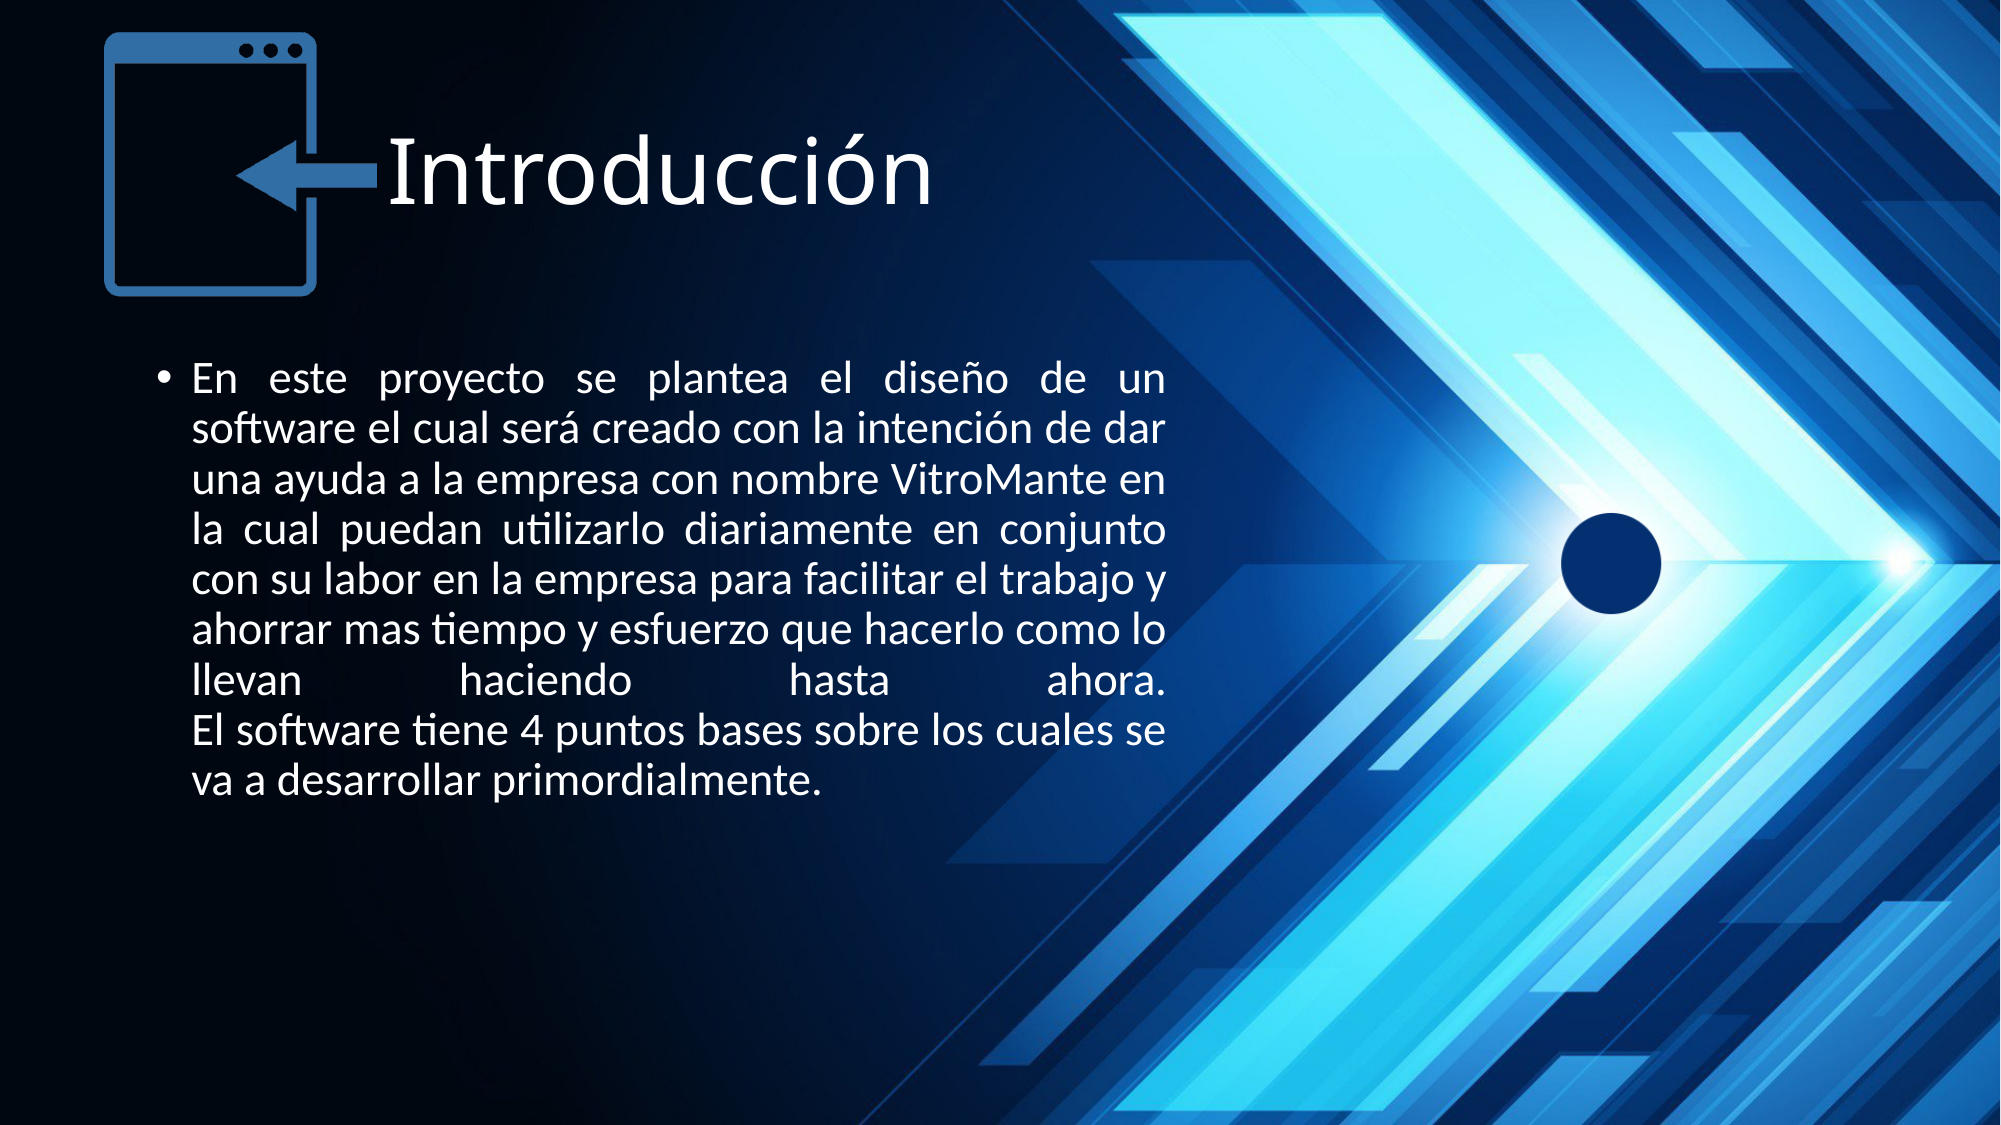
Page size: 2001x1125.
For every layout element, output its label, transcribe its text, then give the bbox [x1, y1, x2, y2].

list En este proyecto se plantea el diseño de un software el cual será creado con la intención de dar una ayuda a la empresa con nombre VitroMante en la cual puedan utilizarlo diariamente en conjunto con su labor en la empresa para facilitar el trabajo y ahorrar mas tiempo y esfuerzo que hacerlo como lo llevan haciendo hasta ahora. El software tiene 4 puntos bases sobre los cuales se va a desarrollar primordialmente. [140, 346, 1183, 859]
title Introducción [377, 73, 1134, 275]
picture [0, 0, 2001, 1125]
